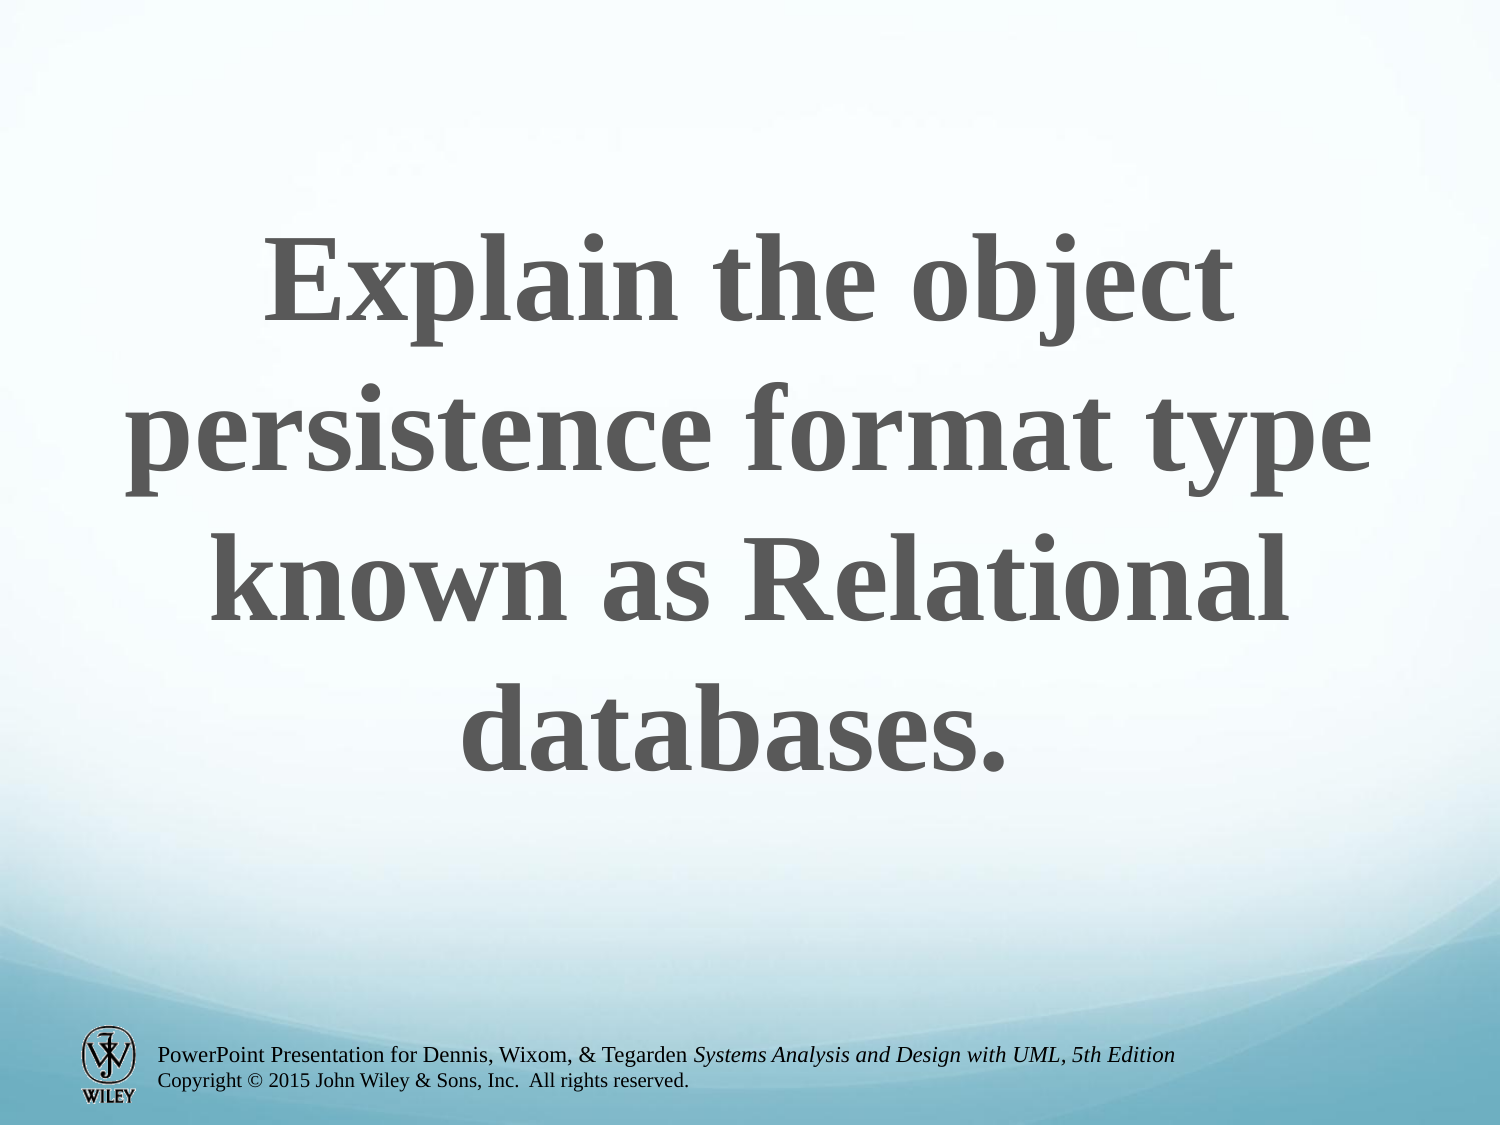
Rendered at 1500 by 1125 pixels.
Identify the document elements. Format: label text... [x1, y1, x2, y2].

list Explain the object persistence format type known as Relational databases. [50, 24, 1450, 975]
picture [0, 0, 1500, 1125]
